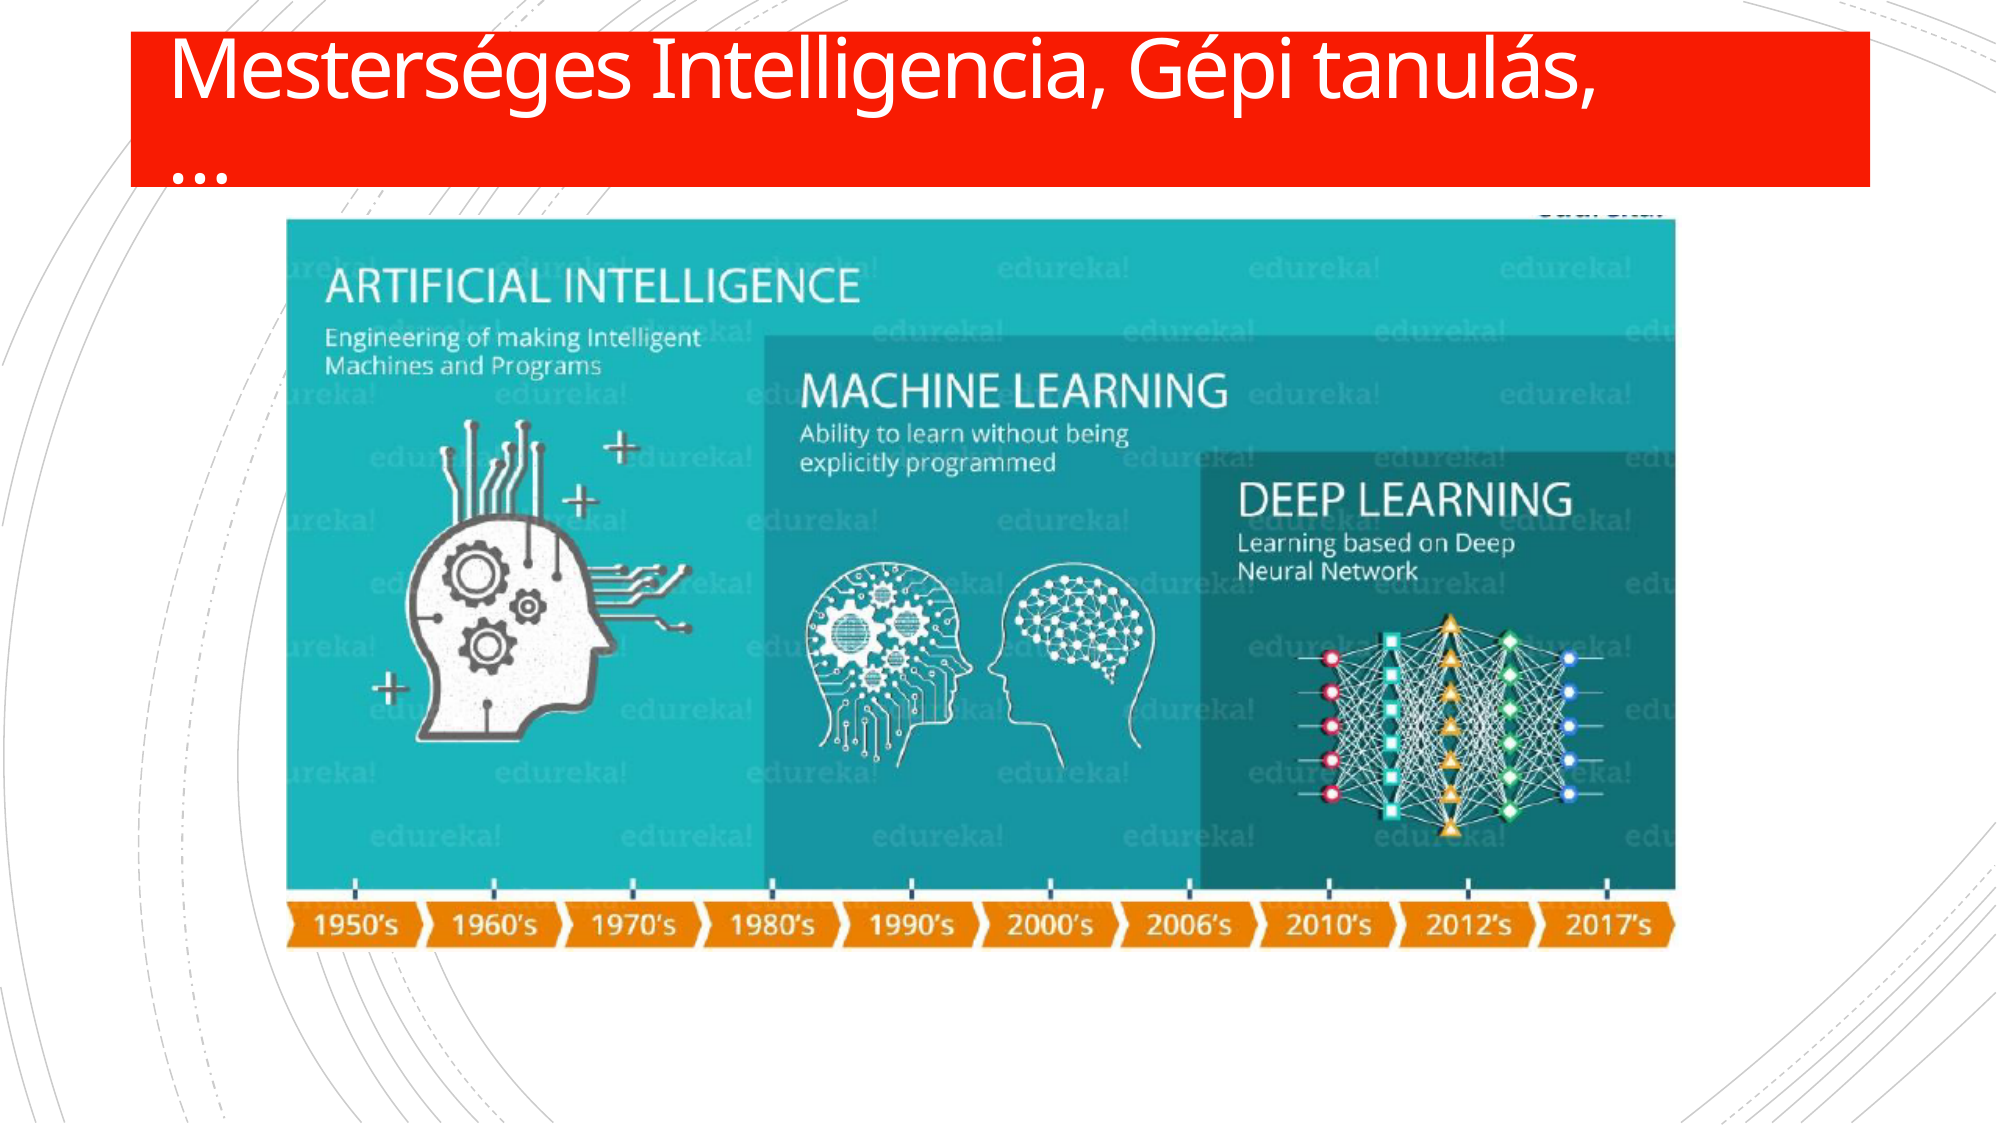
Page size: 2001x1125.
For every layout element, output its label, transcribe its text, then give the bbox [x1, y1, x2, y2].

picture [286, 215, 1682, 952]
title Mesterséges Intelligencia, Gépi tanulás,… [129, 17, 1701, 215]
